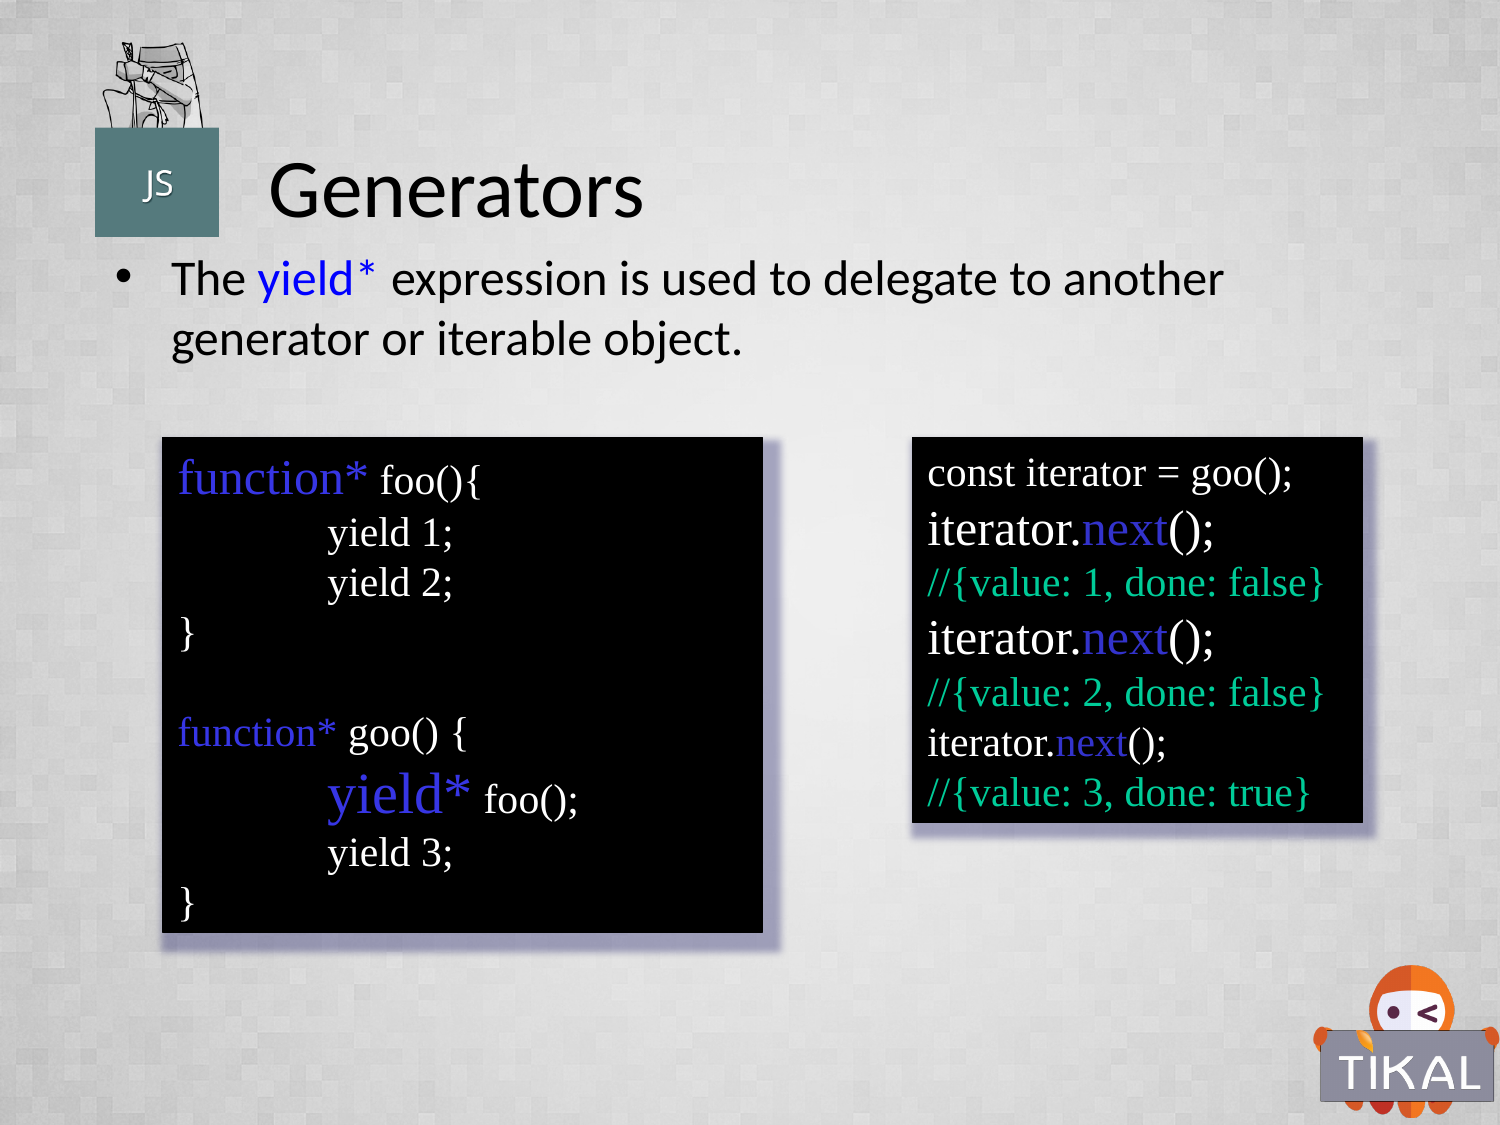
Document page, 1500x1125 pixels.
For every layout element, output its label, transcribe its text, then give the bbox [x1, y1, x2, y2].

text_box The yield* expression is used to delegate to another generator or iterable object. [99, 237, 1400, 388]
text_box Generators [253, 90, 1500, 279]
text_box function* foo(){ yield 1; yield 2; } function* goo() { yield* foo(); yield 3; } [162, 437, 763, 933]
text_box const iterator = goo(); iterator.next(); //{value: 1, done: false} iterator.next(); //{value: 2, done: false} iterator.next(); //{value: 3, done: true} [912, 437, 1363, 823]
picture [0, 0, 1500, 1125]
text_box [1312, 962, 1500, 1123]
